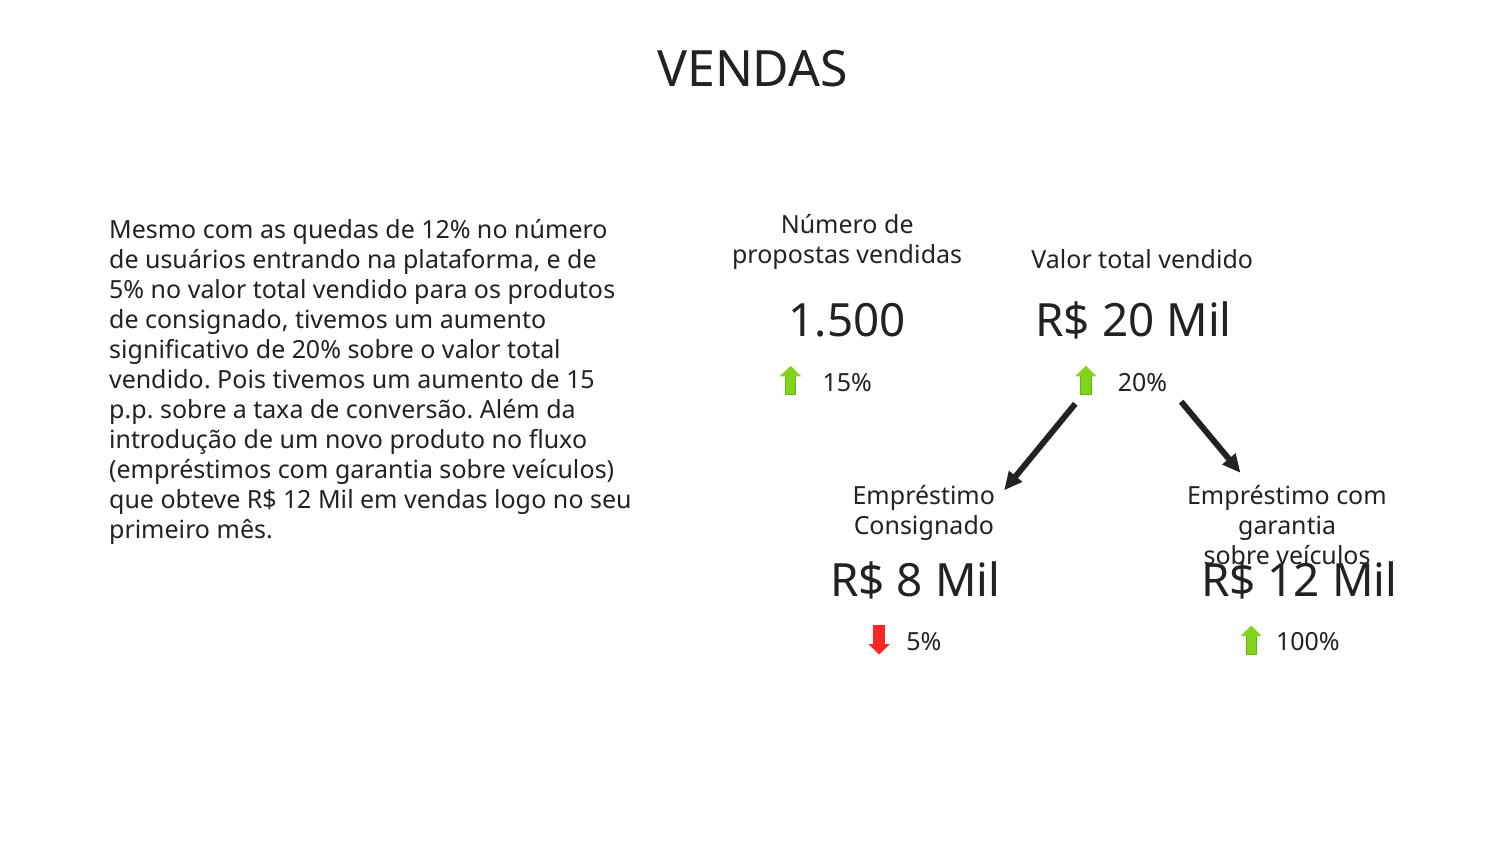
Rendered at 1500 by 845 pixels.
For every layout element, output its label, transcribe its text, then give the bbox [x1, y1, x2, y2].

text_box R$ 8 Mil [767, 543, 1063, 621]
text_box [1004, 403, 1076, 490]
text_box R$ 12 Mil [1151, 543, 1447, 621]
text_box Mesmo com as quedas de 12% no número de usuários entrando na plataforma, e de 5% no valor total vendido para os produtos de consignado, tivemos um aumento significativo de 20% sobre o valor total vendido. Pois tivemos um aumento de 15 p.p. sobre a taxa de conversão. Além da introdução de um novo produto no fluxo (empréstimos com garantia sobre veículos) que obteve R$ 12 Mil em vendas logo no seu primeiro mês. [94, 206, 650, 473]
text_box 100% [1175, 618, 1441, 667]
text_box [1074, 365, 1097, 395]
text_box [1240, 625, 1263, 655]
text_box VENDAS [560, 29, 945, 113]
text_box Número de propostas vendidas [714, 200, 980, 283]
text_box 20% [1009, 358, 1276, 408]
text_box 1.500 [714, 283, 980, 358]
text_box [1181, 401, 1241, 473]
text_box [779, 365, 802, 395]
text_box Empréstimo Consignado [791, 472, 1057, 543]
text_box 15% [714, 358, 980, 408]
text_box Empréstimo com garantia sobre veículos [1121, 472, 1453, 555]
text_box R$ 20 Mil [986, 283, 1282, 361]
text_box 5% [791, 618, 1057, 667]
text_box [868, 625, 891, 655]
text_box Valor total vendido [1009, 236, 1276, 283]
